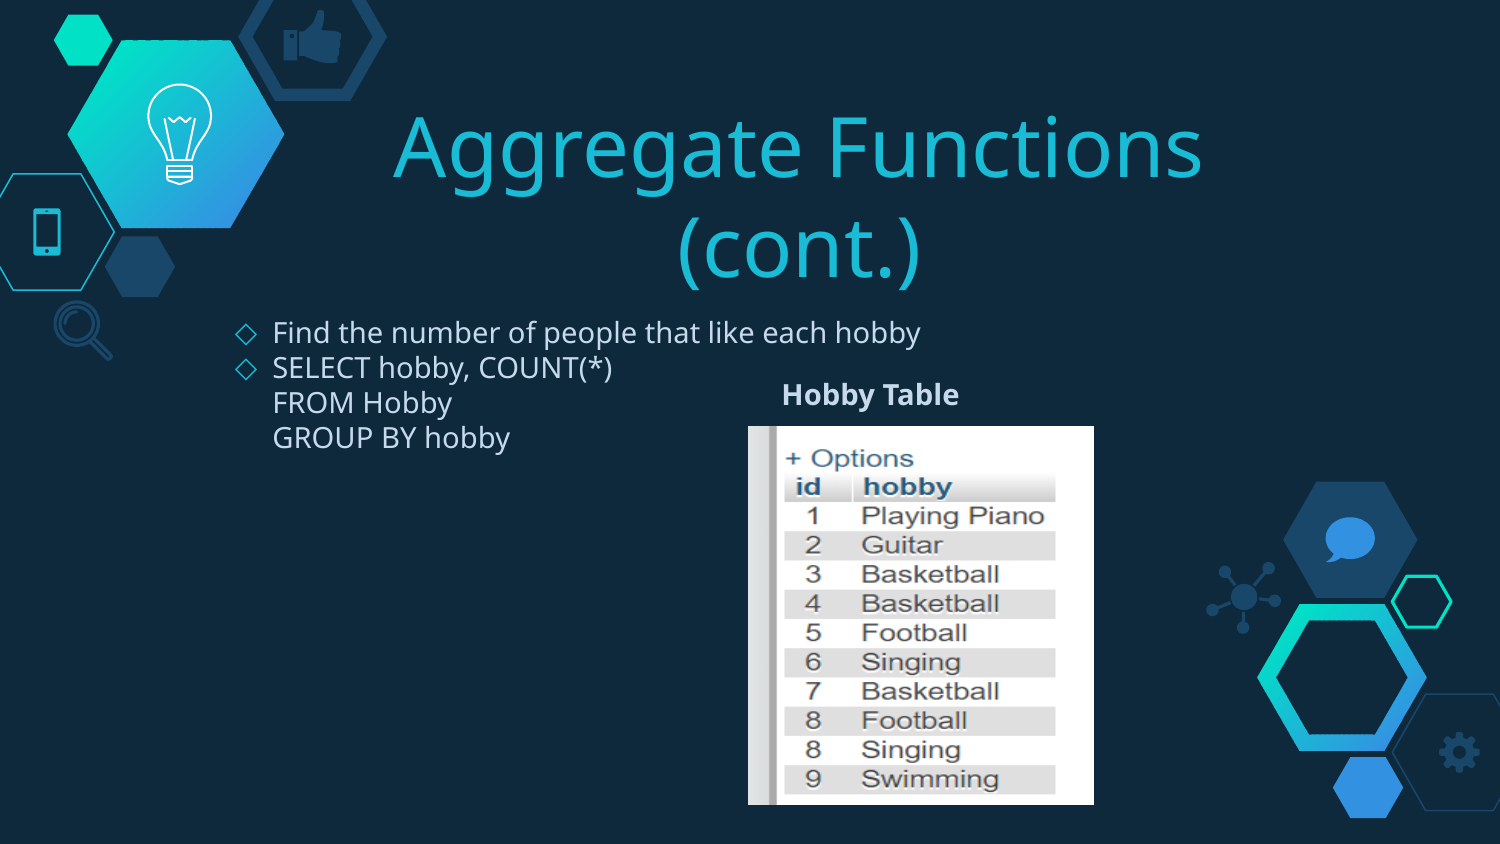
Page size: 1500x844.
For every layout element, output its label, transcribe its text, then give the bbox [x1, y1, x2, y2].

picture [748, 426, 1094, 805]
list Find the number of people that like each hobby SELECT hobby, COUNT(*) FROM Hobby GROUP BY hobby [182, 299, 1119, 572]
title Aggregate Functions (cont.) [288, 141, 1312, 310]
list Hobby Table [766, 360, 1084, 425]
